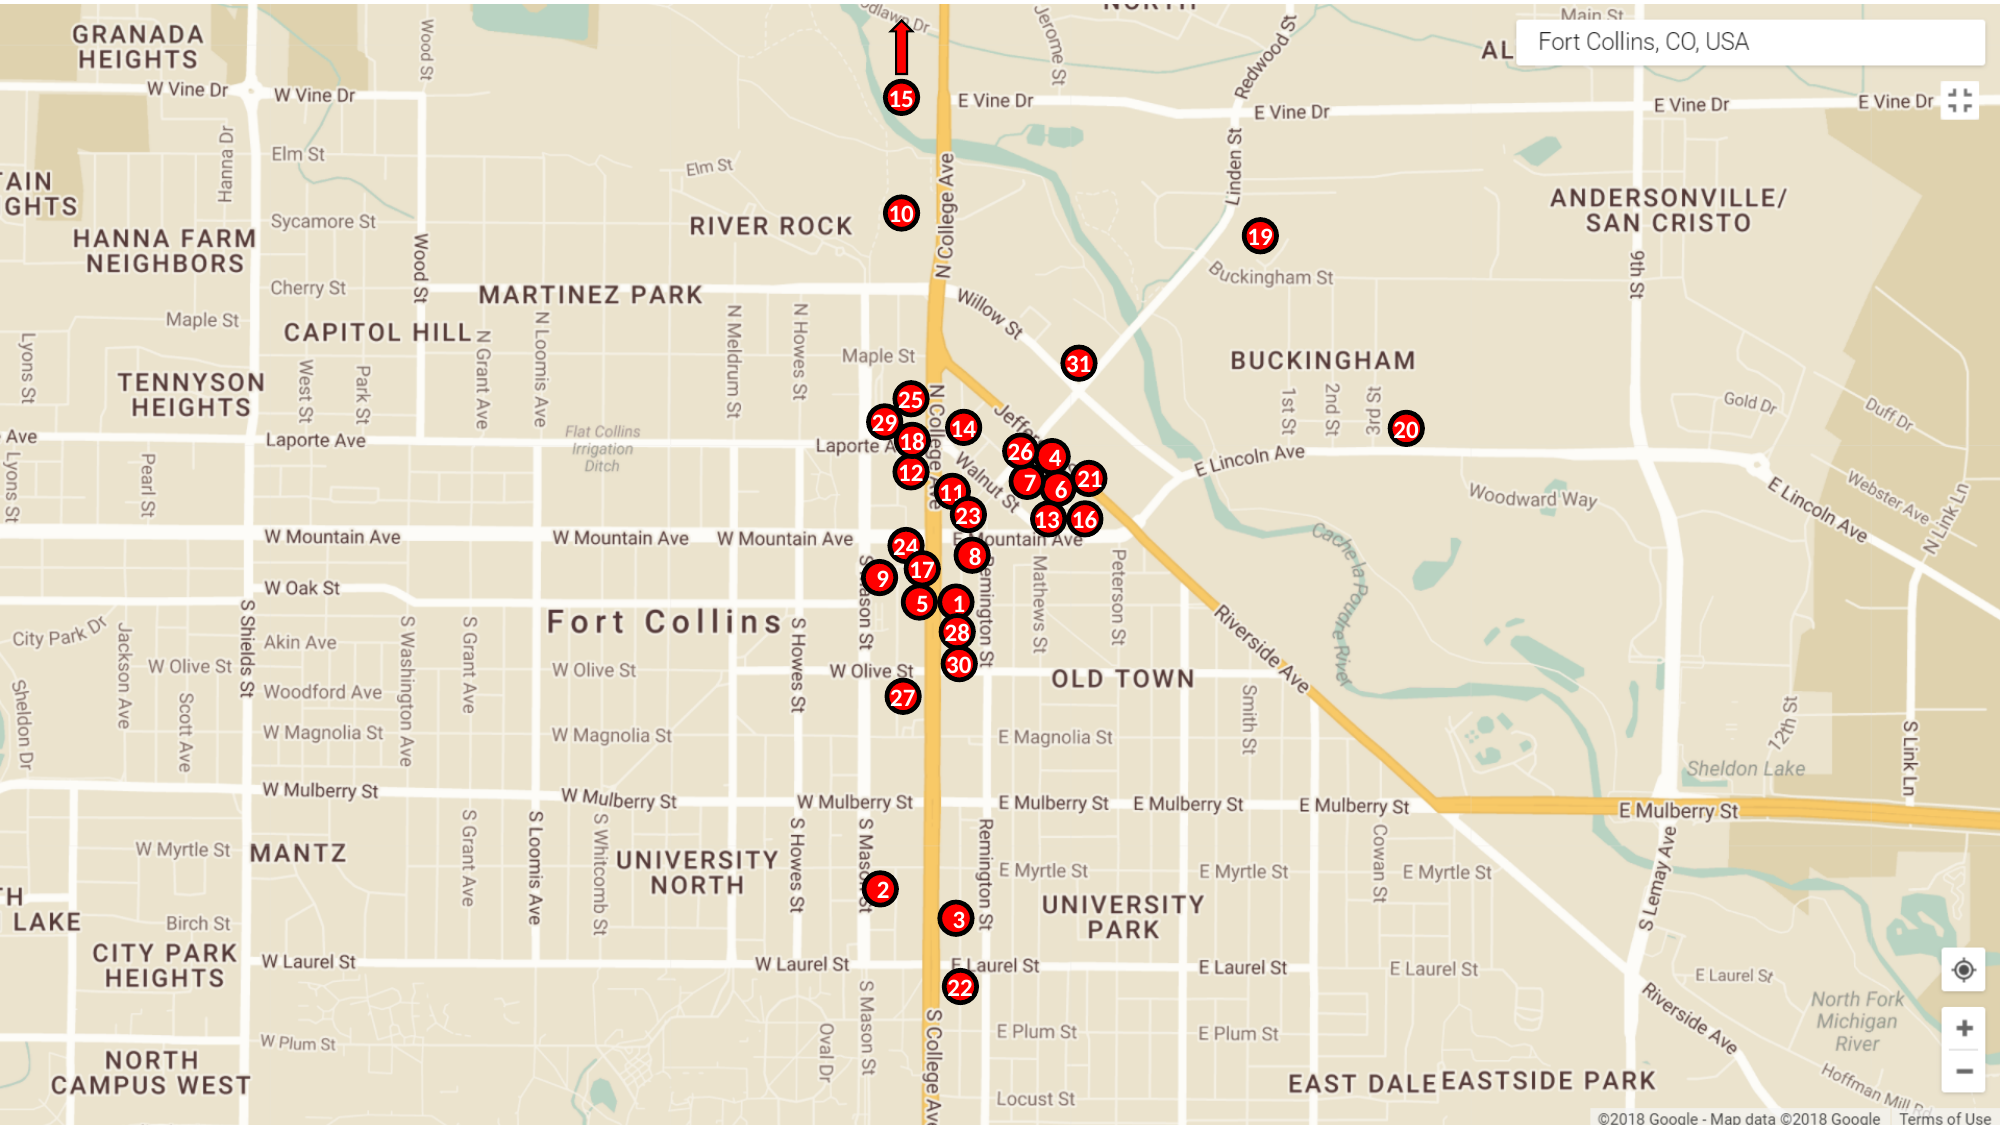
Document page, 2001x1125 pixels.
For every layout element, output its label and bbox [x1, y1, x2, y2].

picture [0, 4, 2000, 1125]
text_box [1050, 340, 1108, 386]
text_box [931, 640, 988, 687]
